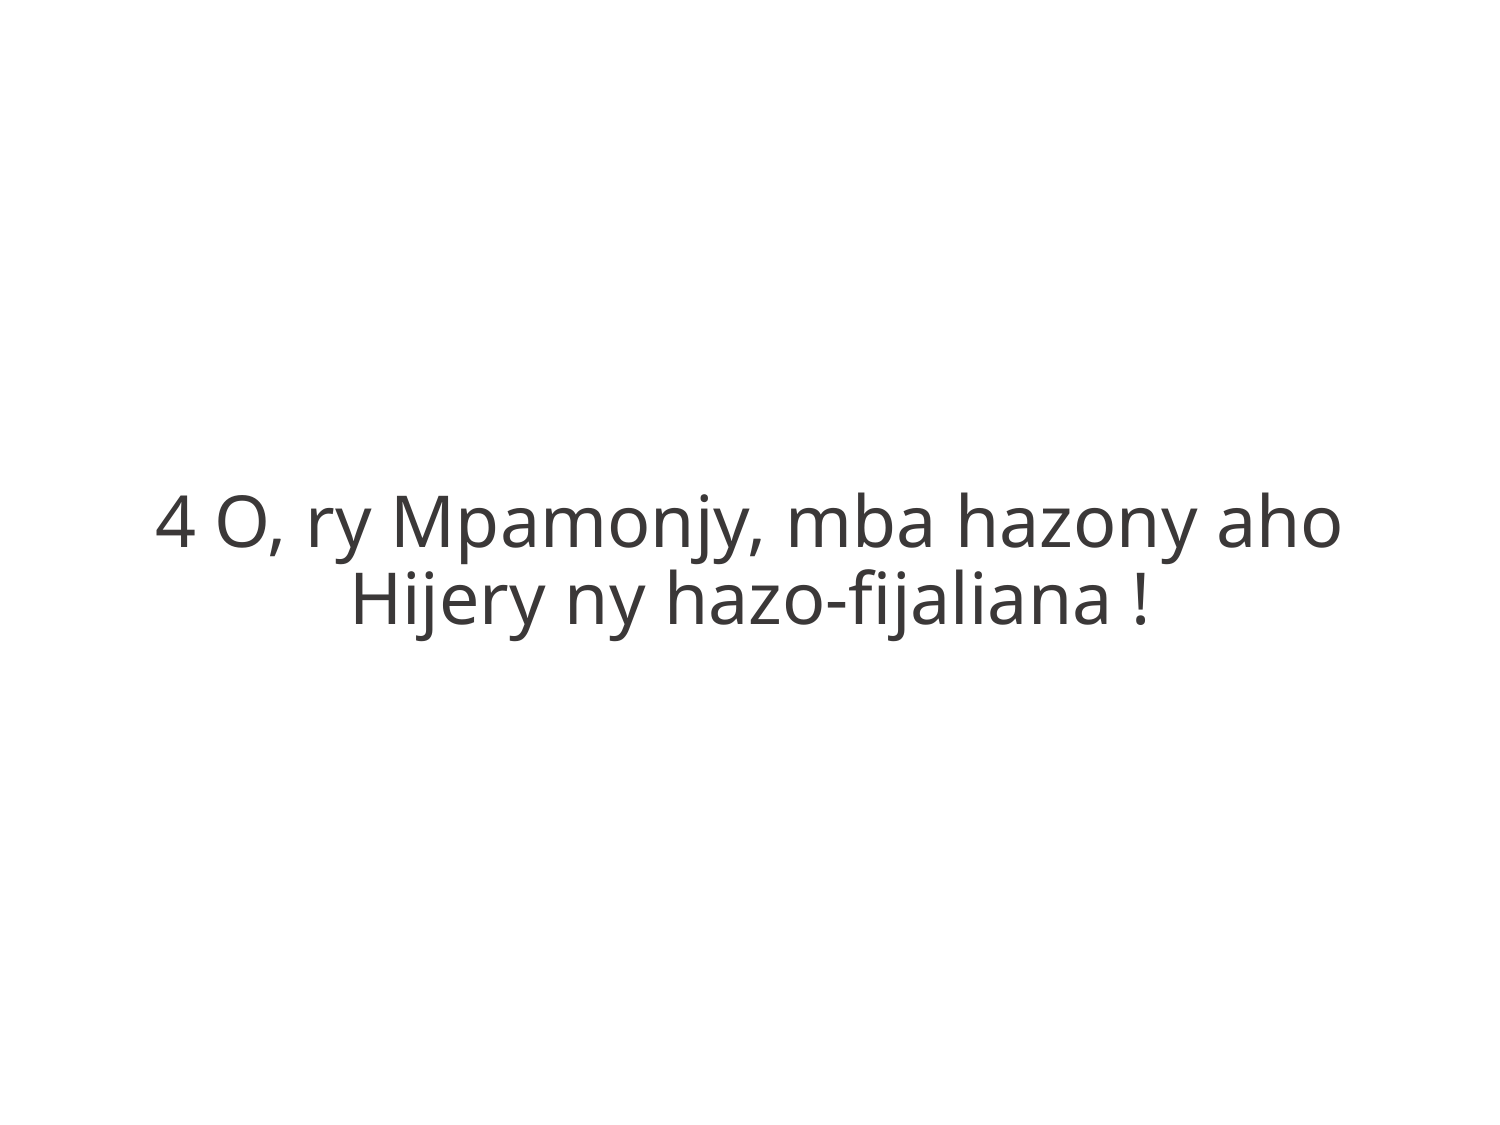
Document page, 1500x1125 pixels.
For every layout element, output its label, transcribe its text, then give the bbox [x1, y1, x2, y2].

title 4 O, ry Mpamonjy, mba hazony aho Hijery ny hazo-fijaliana ! [103, 453, 1397, 672]
